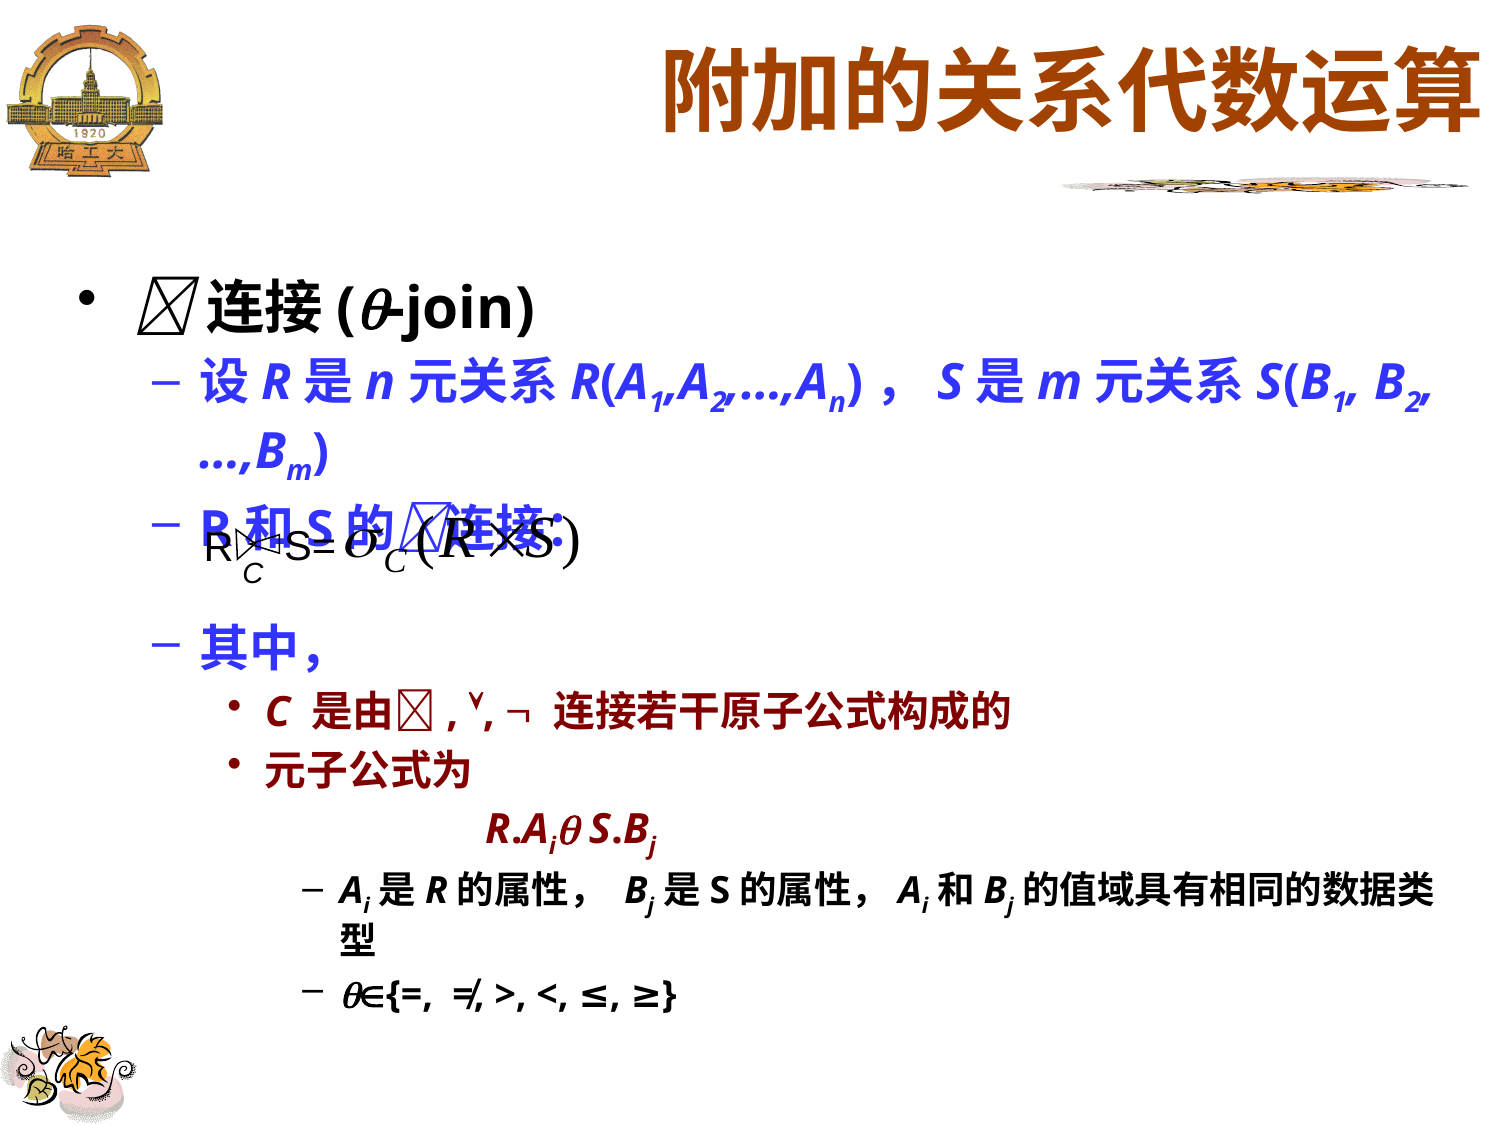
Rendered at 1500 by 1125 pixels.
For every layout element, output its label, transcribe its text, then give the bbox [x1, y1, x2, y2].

picture [0, 24, 175, 182]
title 附加的关系代数运算 [162, 0, 1500, 176]
text_box 其中， C 是由, ,  连接若干原子公式构成的 元子公式为 R.Ai S.Bj Ai是R的属性， Bj是S的属性，Ai和Bj的值域具有相同的数据类型 {=, ≠, >, <, ≤, ≥} [62, 609, 1459, 984]
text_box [203, 497, 592, 590]
list 连接(-join) 设R是n元关系R(A1,A2,…,An)，S是m元关系S(B1, B2,…,Bm) R和S的连接： [62, 262, 1500, 615]
